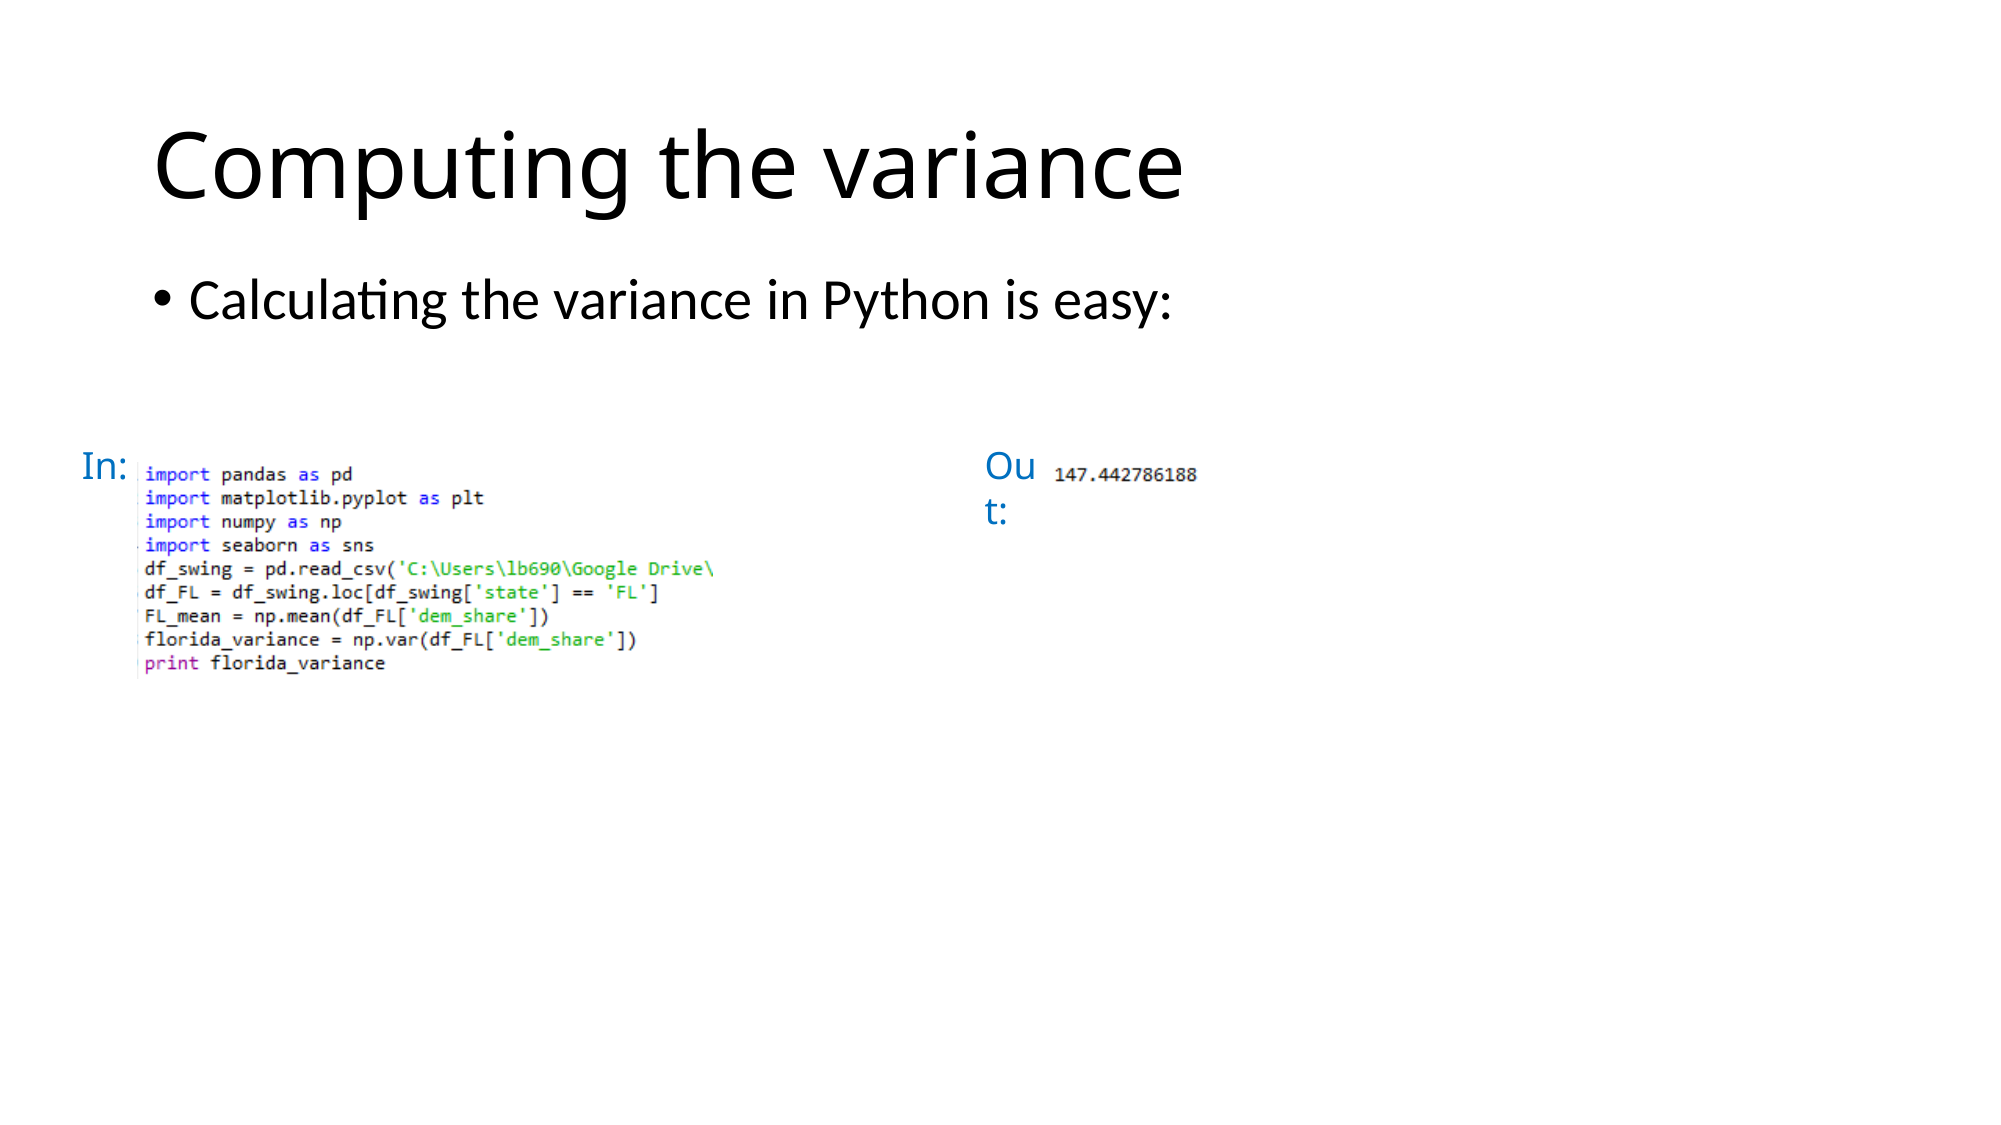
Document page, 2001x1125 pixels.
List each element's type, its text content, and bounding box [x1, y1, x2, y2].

picture [137, 462, 713, 679]
text_box Out: [969, 434, 1053, 540]
list Calculating the variance in Python is easy: [137, 261, 1863, 354]
title Computing the variance [137, 59, 1863, 261]
picture [1050, 462, 1210, 496]
text_box In: [67, 434, 150, 495]
